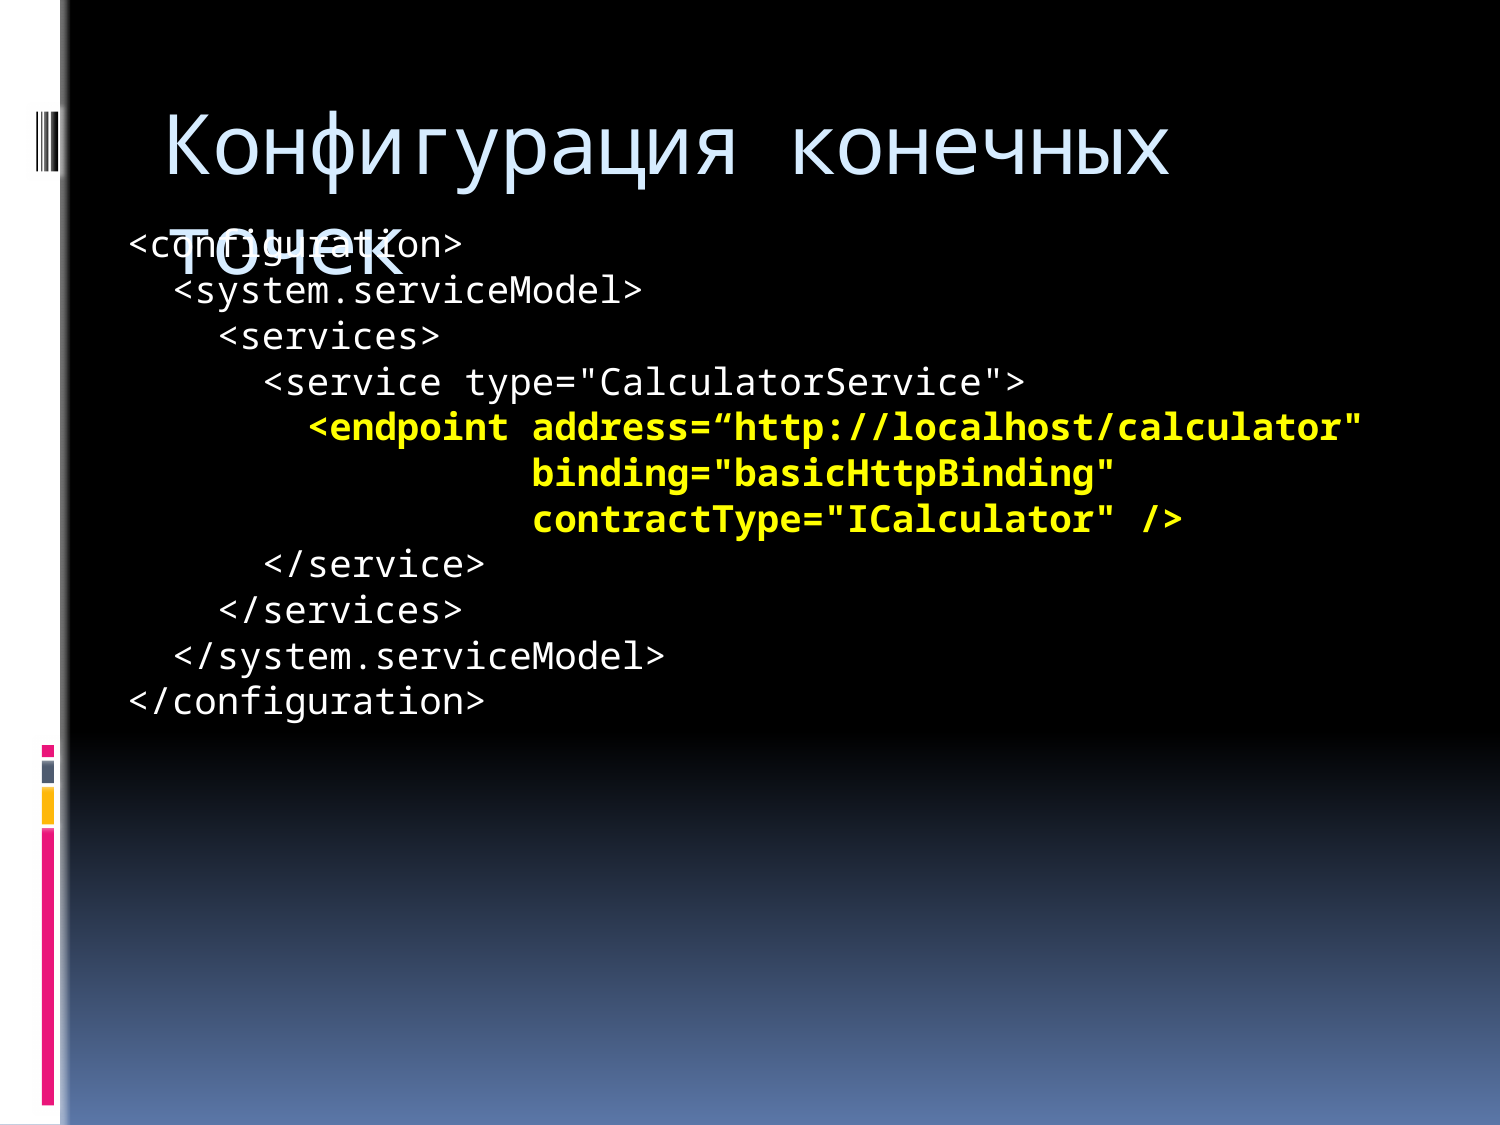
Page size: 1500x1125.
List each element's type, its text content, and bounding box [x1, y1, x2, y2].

title Конфигурация конечных точек [150, 83, 1425, 219]
list <configuration> <system.serviceModel> <services> <service type="CalculatorService"> <endpoint address=“http://localhost/calculator" binding="basicHttpBinding" contractType="ICalculator" /> </service> </services> </system.serviceModel> </configuration> [112, 219, 1471, 1083]
